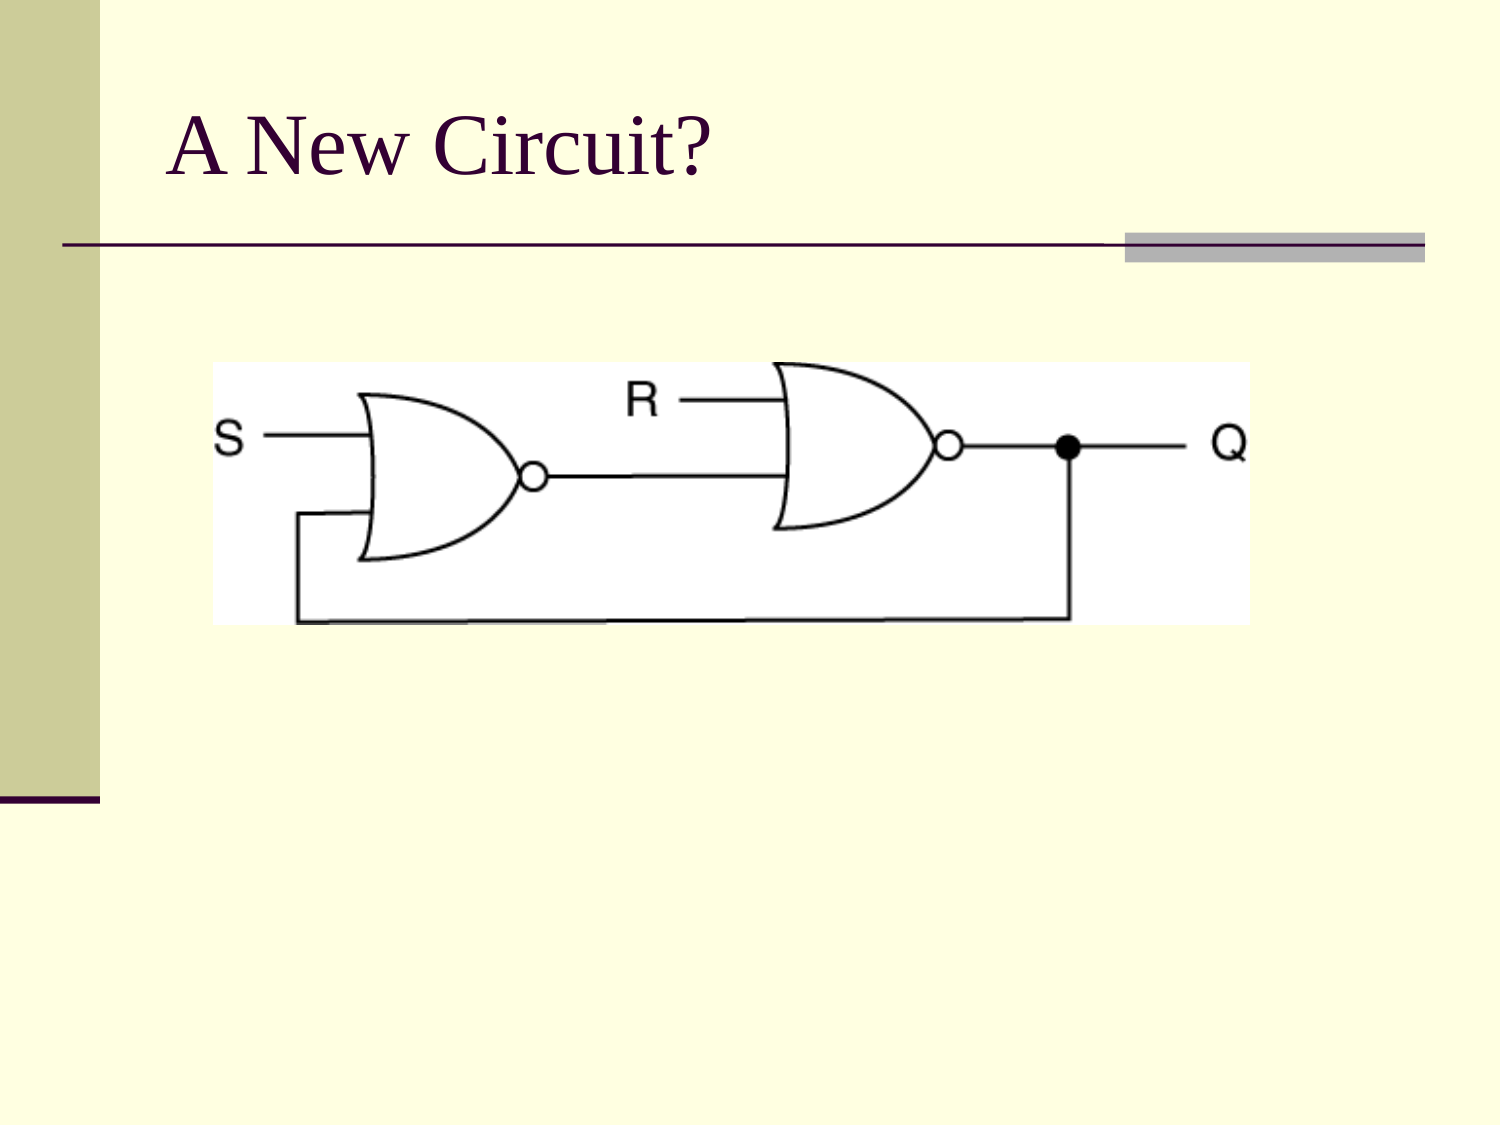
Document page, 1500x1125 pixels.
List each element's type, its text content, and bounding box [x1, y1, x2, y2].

picture [213, 362, 1251, 626]
title A New Circuit? [150, 45, 1425, 234]
